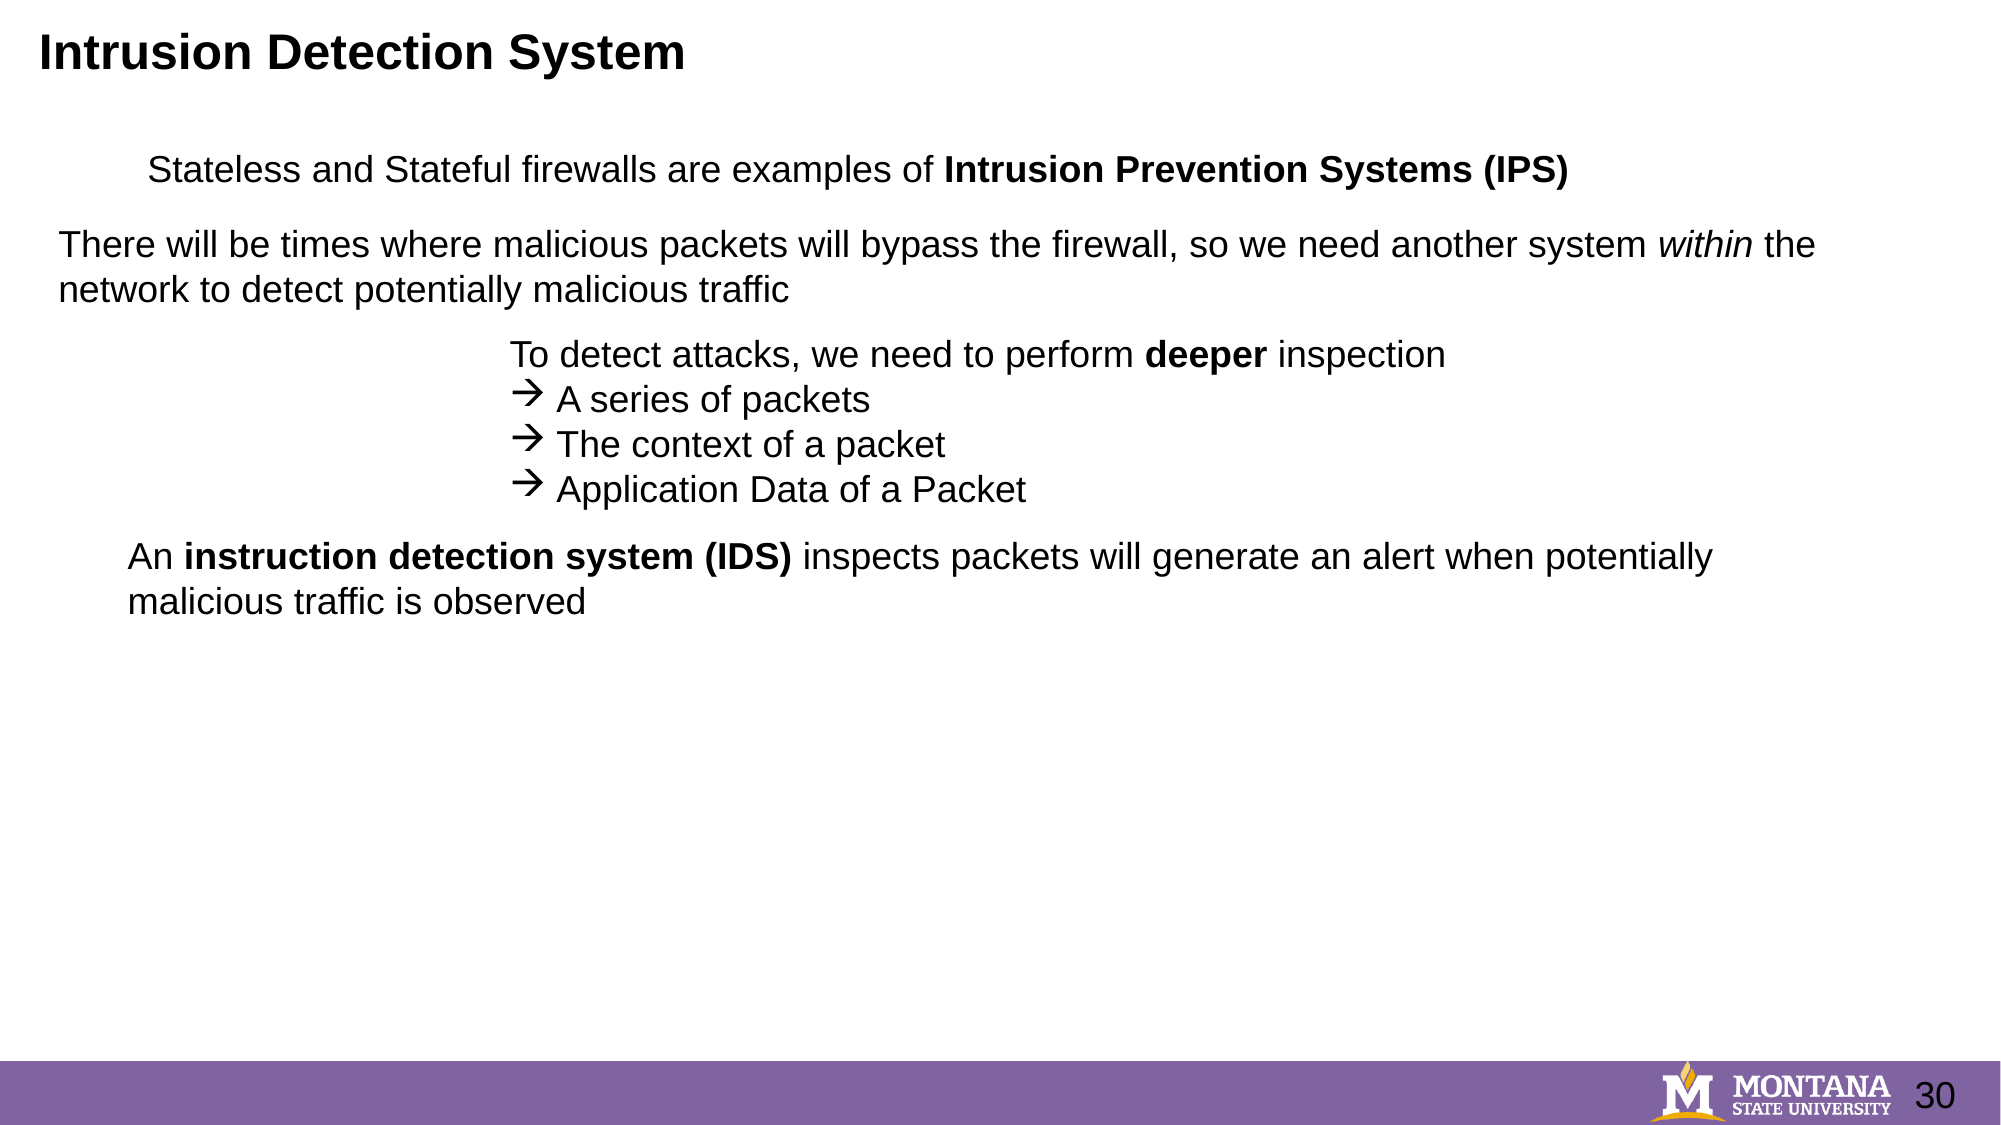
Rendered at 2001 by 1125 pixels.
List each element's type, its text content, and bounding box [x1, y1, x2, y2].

picture [1650, 1060, 1891, 1122]
text_box An instruction detection system (IDS) inspects packets will generate an alert when potentially malicious traffic is observed [112, 524, 1882, 630]
text_box There will be times where malicious packets will bypass the firewall, so we need another system within the network to detect potentially malicious traffic [43, 212, 1957, 318]
slide_number 30 [1887, 1072, 1994, 1125]
text_box To detect attacks, we need to perform deeper inspection A series of packets The context of a packet Application Data of a Packet [494, 322, 1462, 518]
text_box Intrusion Detection System [24, 12, 702, 88]
text_box Stateless and Stateful firewalls are examples of Intrusion Prevention Systems (IPS) [132, 137, 1585, 198]
